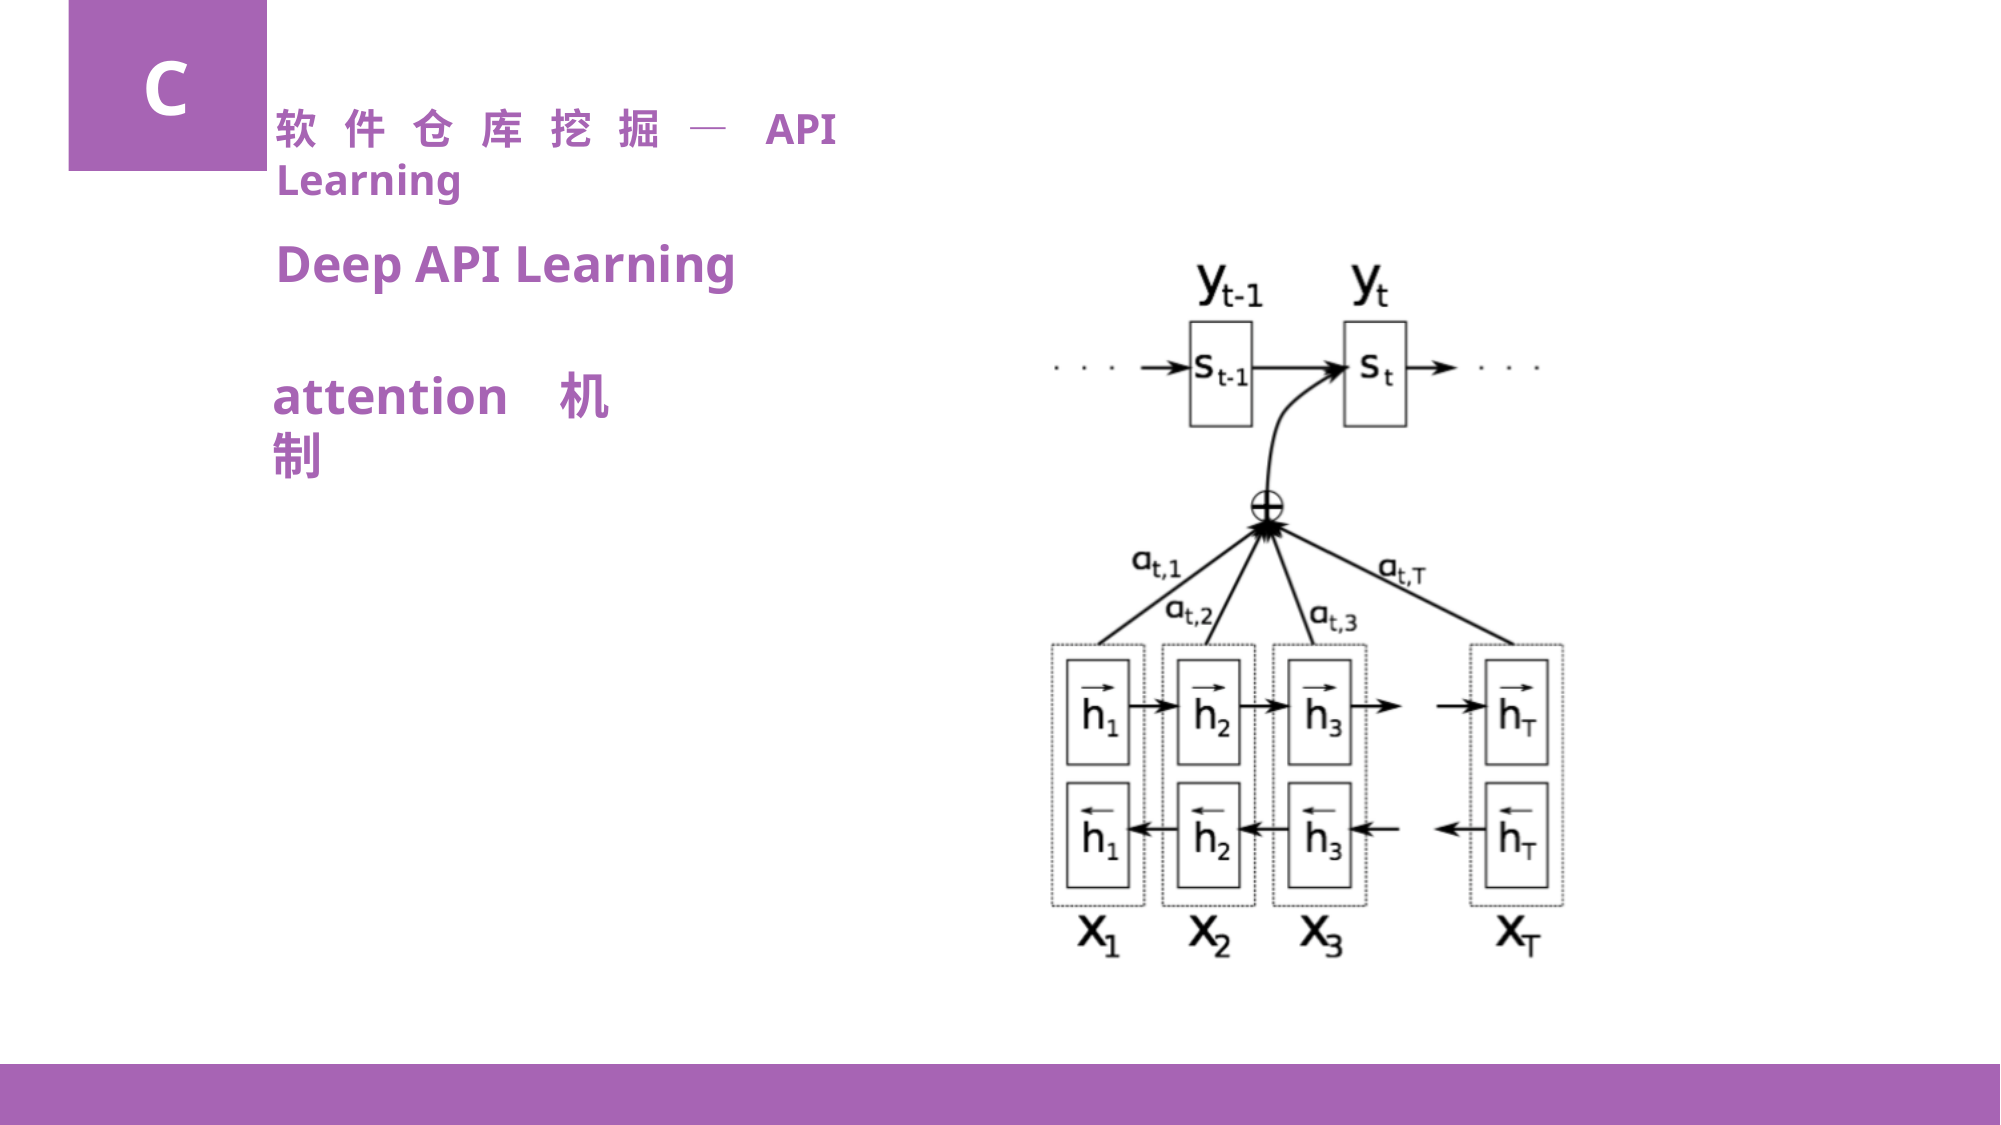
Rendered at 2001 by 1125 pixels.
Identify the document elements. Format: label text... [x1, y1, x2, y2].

text_box 软件仓库挖掘—API Learning [268, 95, 845, 161]
text_box attention机制 [265, 356, 617, 432]
text_box C [134, 33, 198, 138]
text_box [68, 0, 267, 171]
text_box Deep API Learning [267, 225, 746, 301]
picture [1004, 218, 1628, 984]
